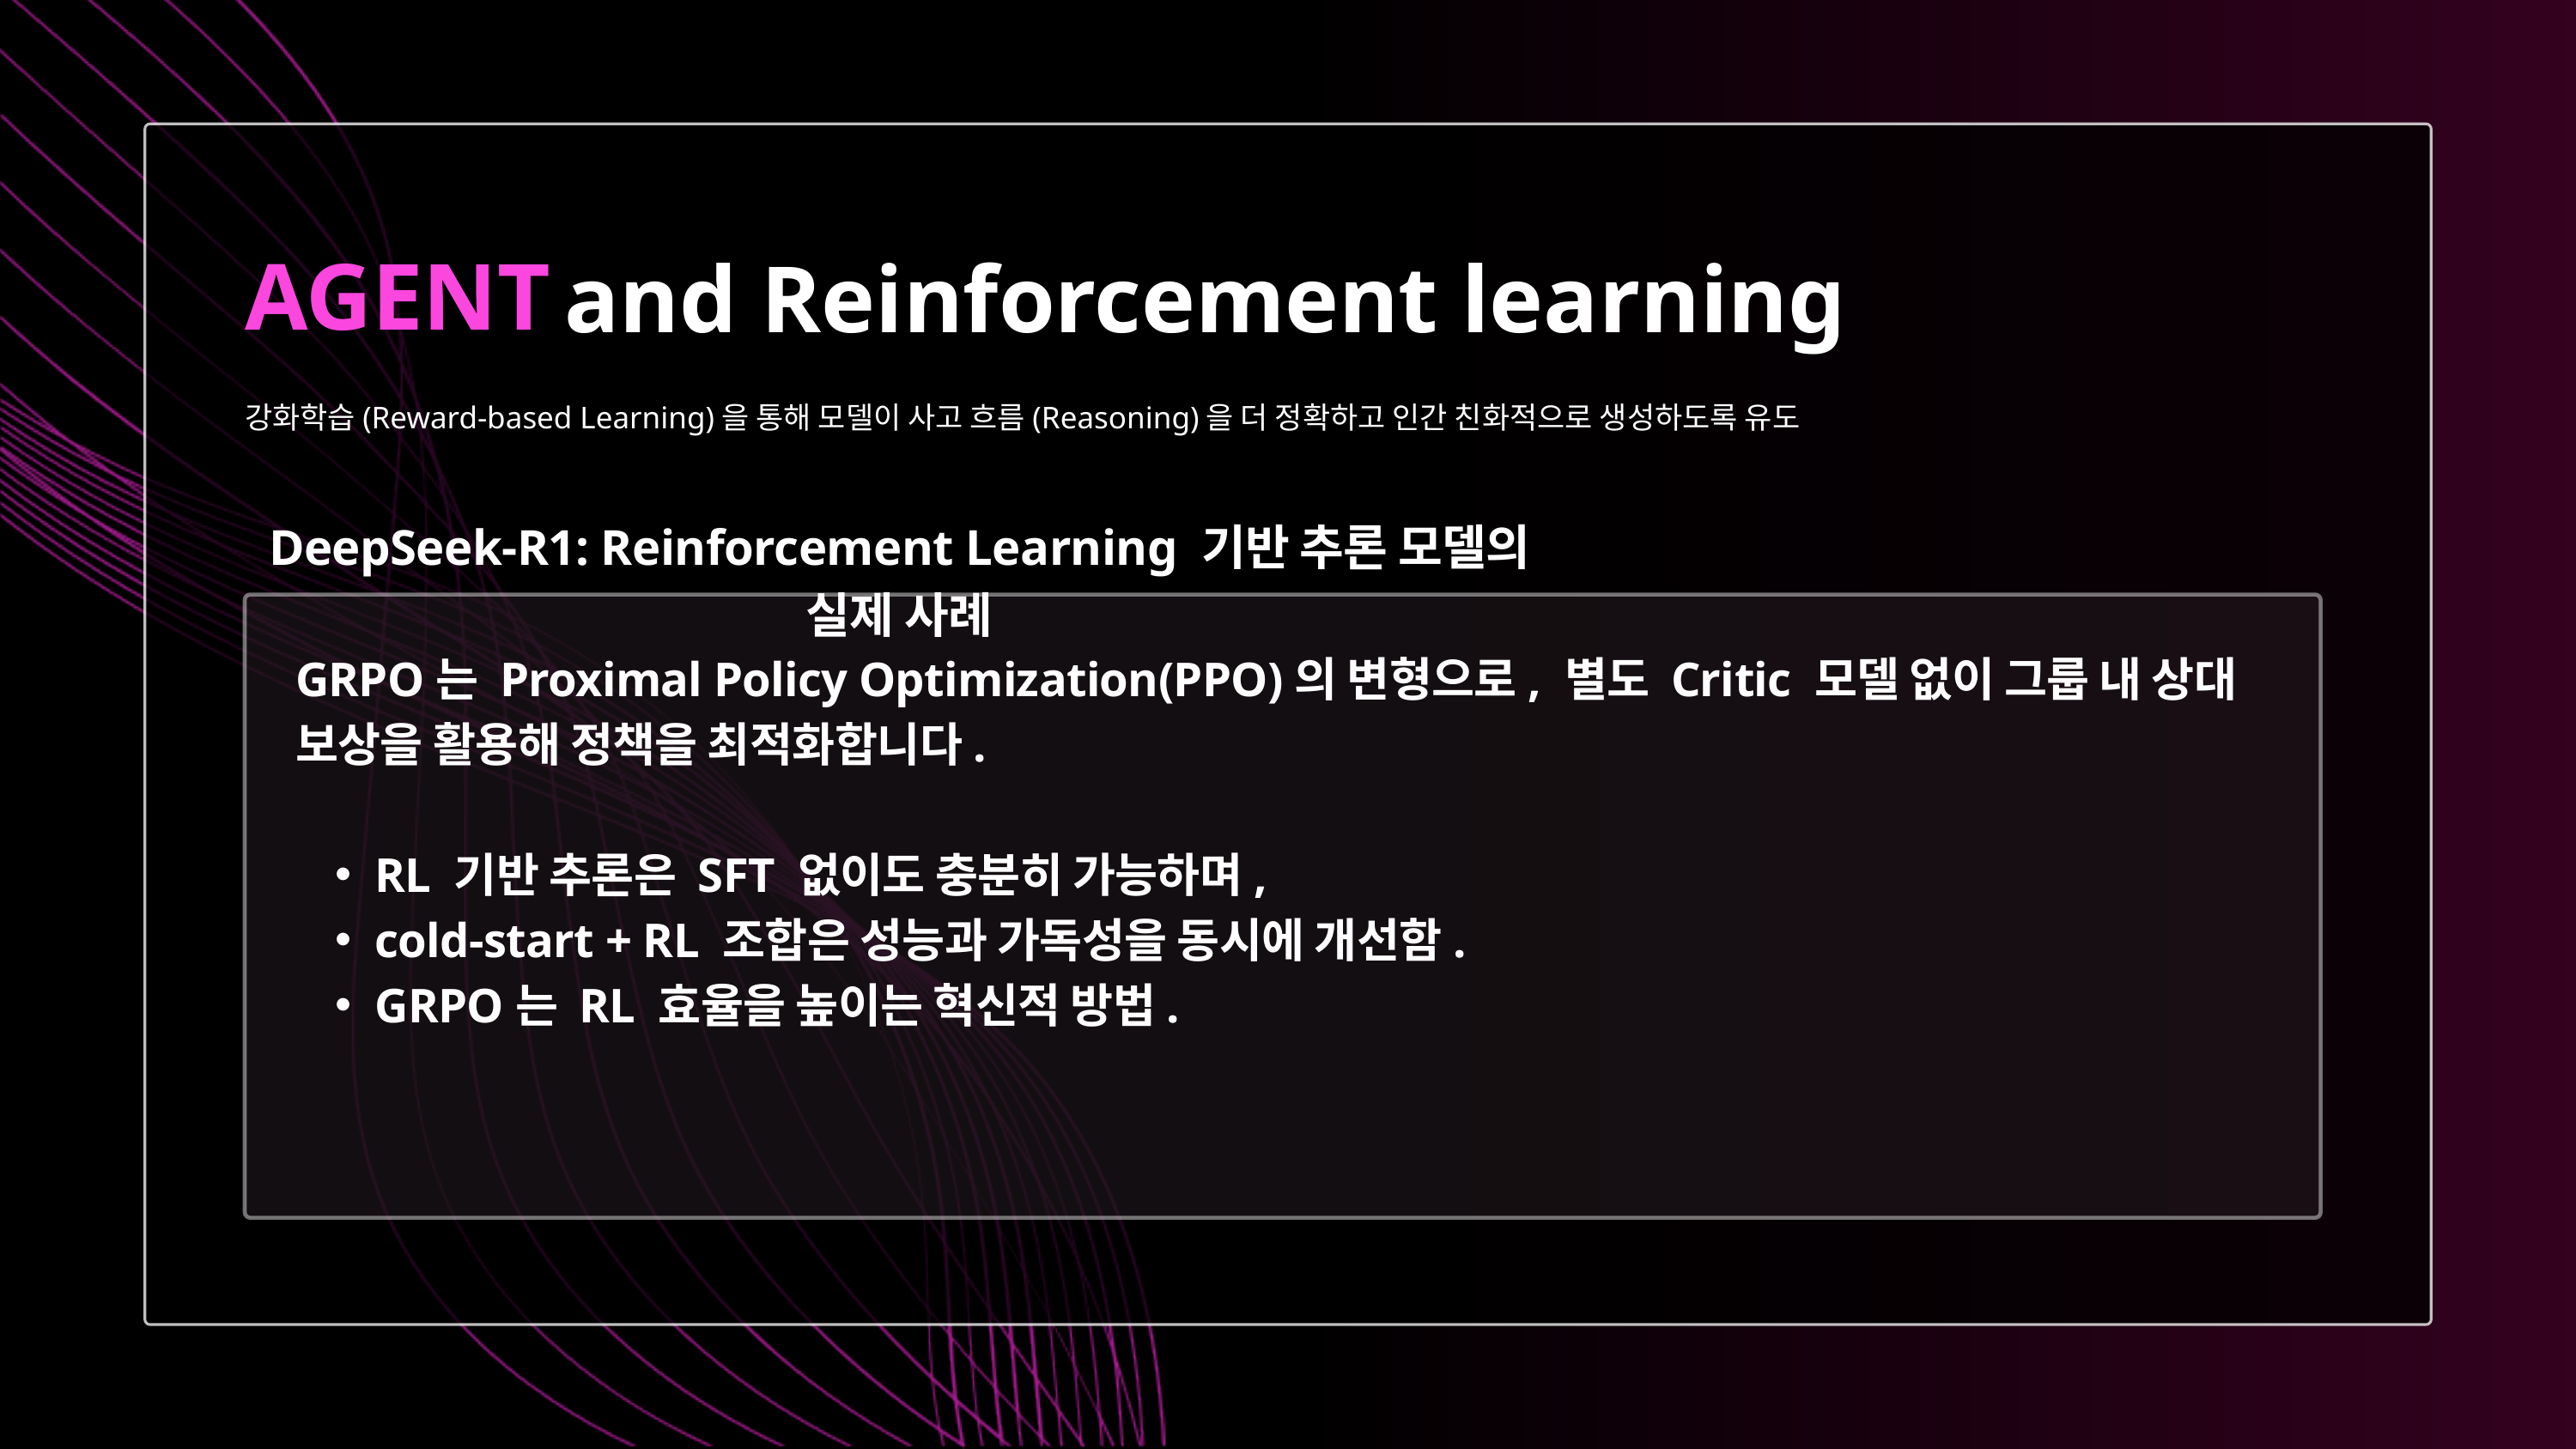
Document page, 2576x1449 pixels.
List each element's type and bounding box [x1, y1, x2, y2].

text_box [0, 0, 1166, 1449]
text_box [244, 594, 2321, 1218]
text_box [144, 124, 2432, 1325]
